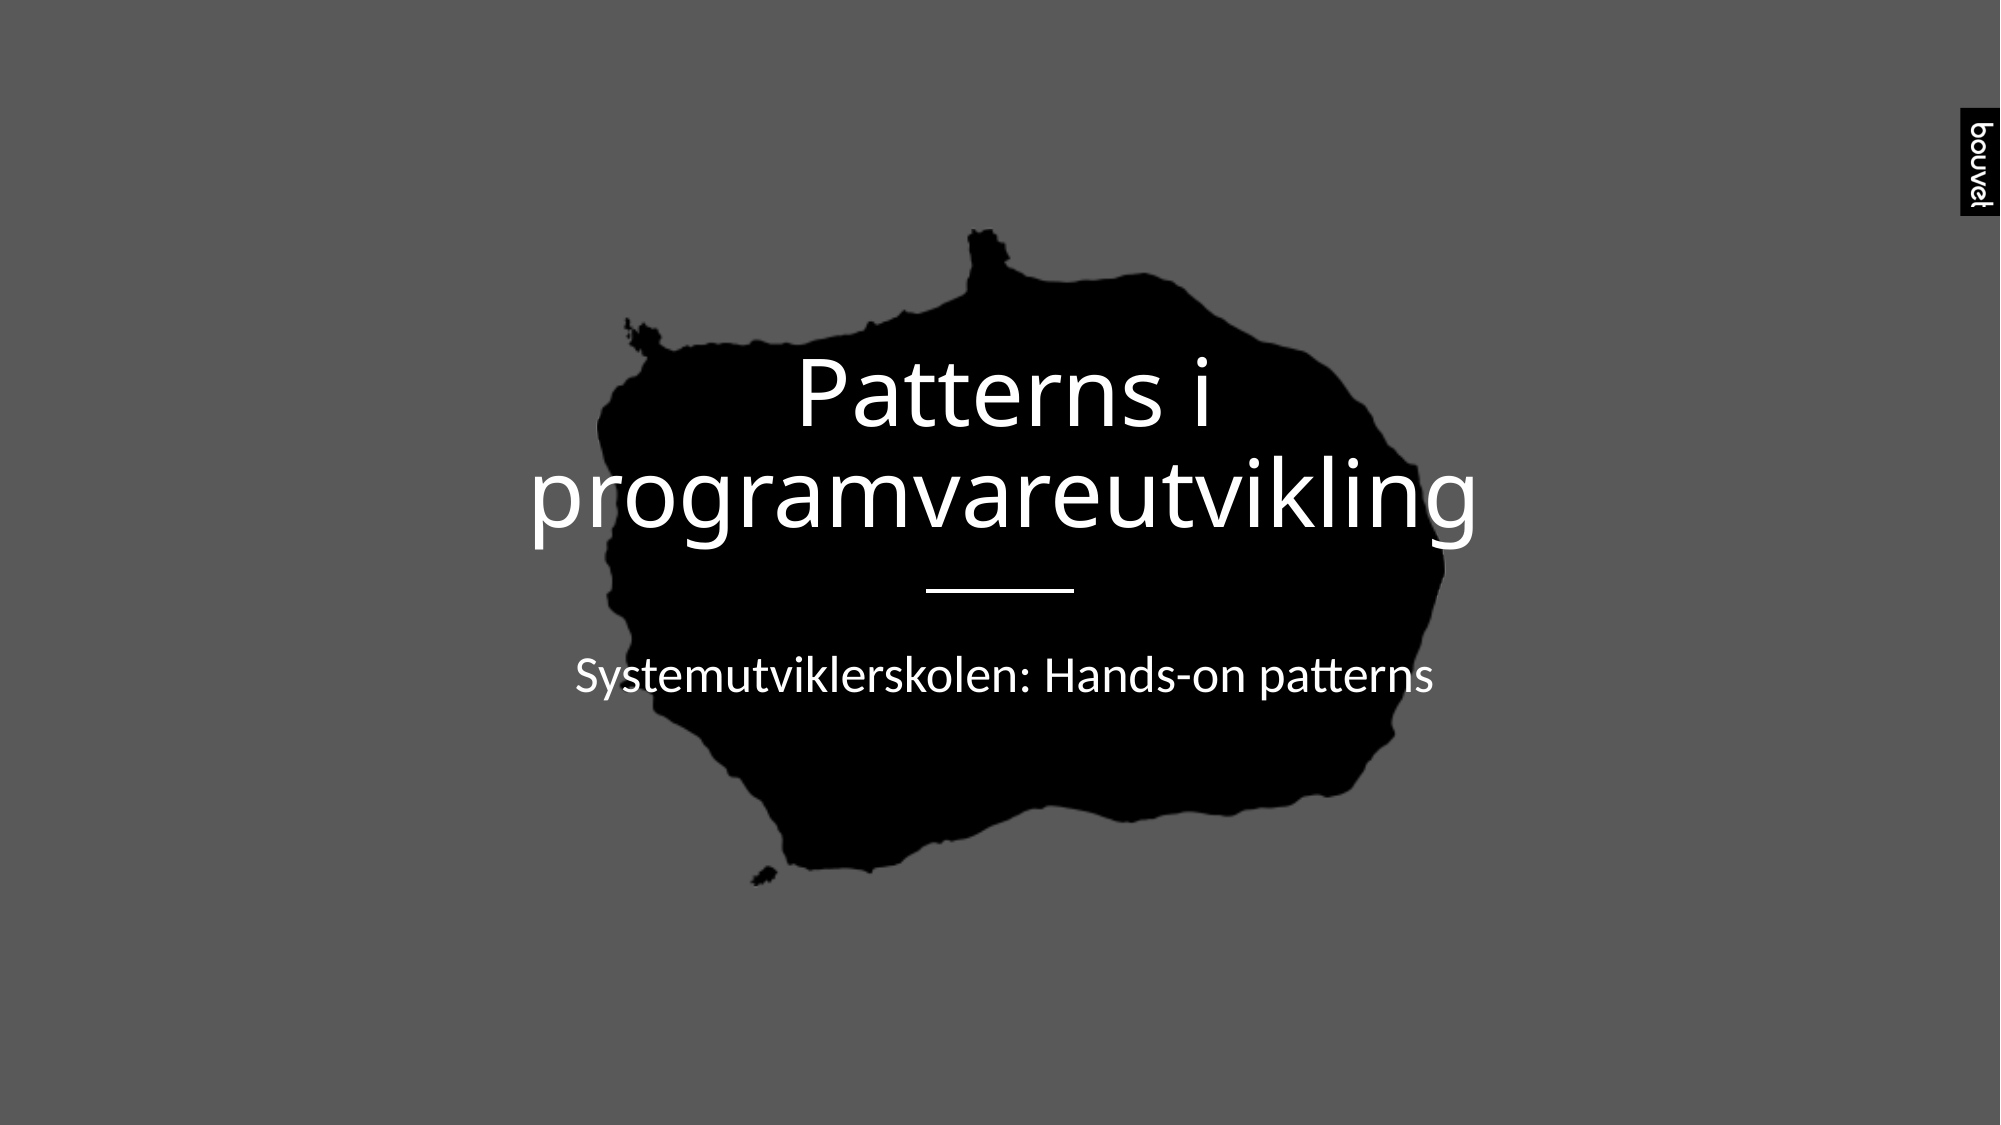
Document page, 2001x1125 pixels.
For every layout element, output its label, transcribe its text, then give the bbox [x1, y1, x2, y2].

title Patterns i programvareutvikling [413, 339, 1597, 556]
subtitle Systemutviklerskolen: Hands-on patterns [413, 633, 1597, 772]
picture [568, 772, 1469, 899]
picture [568, 556, 1469, 633]
picture [568, 219, 1469, 339]
